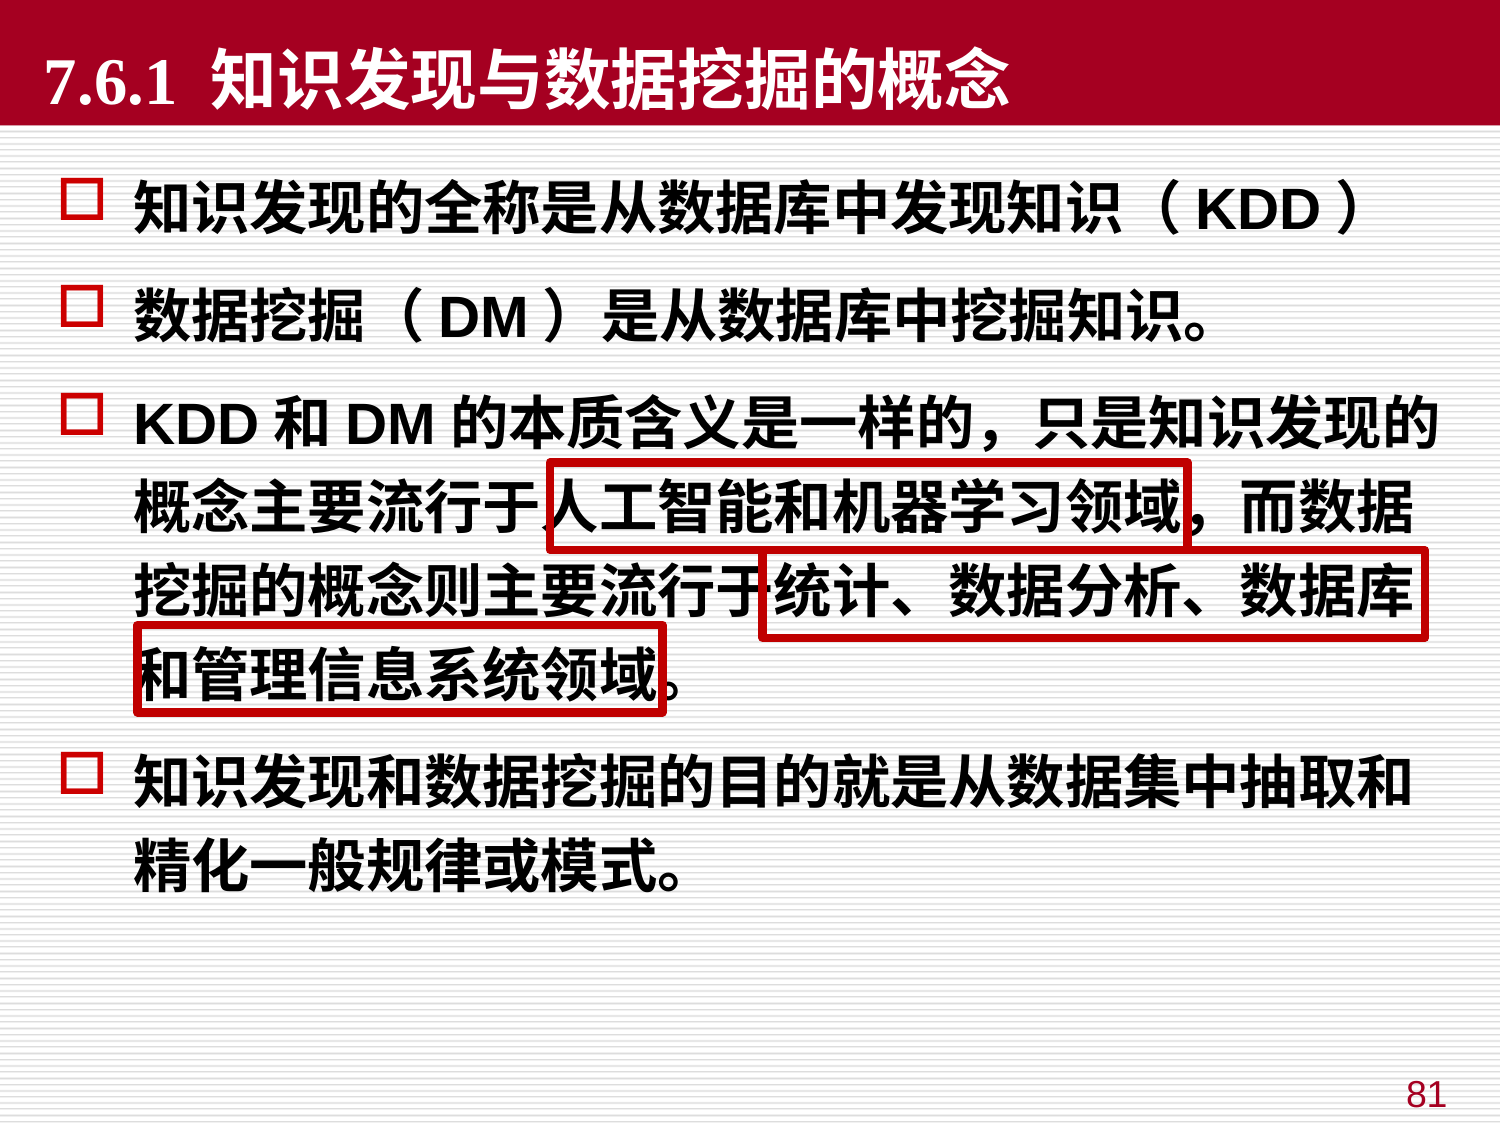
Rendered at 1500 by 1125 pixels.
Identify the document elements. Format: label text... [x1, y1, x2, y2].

text_box [135, 623, 664, 714]
list 知识发现的全称是从数据库中发现知识（KDD） 数据挖掘（DM）是从数据库中挖掘知识。 KDD和DM的本质含义是一样的，只是知识发现的概念主要流行于人工智能和机器学习领域，而数据挖掘的概念则主要流行于统计、数据分析、数据库和管理信息系统领域。 知识发现和数据挖掘的目的就是从数据集中抽取和精化一般规律或模式。 [40, 149, 1466, 1010]
text_box [548, 460, 1190, 552]
picture [0, 126, 1500, 1125]
slide_number 81 [1137, 1062, 1463, 1122]
text_box [760, 548, 1427, 640]
title 7.6.1 知识发现与数据挖掘的概念 [0, 0, 1500, 126]
